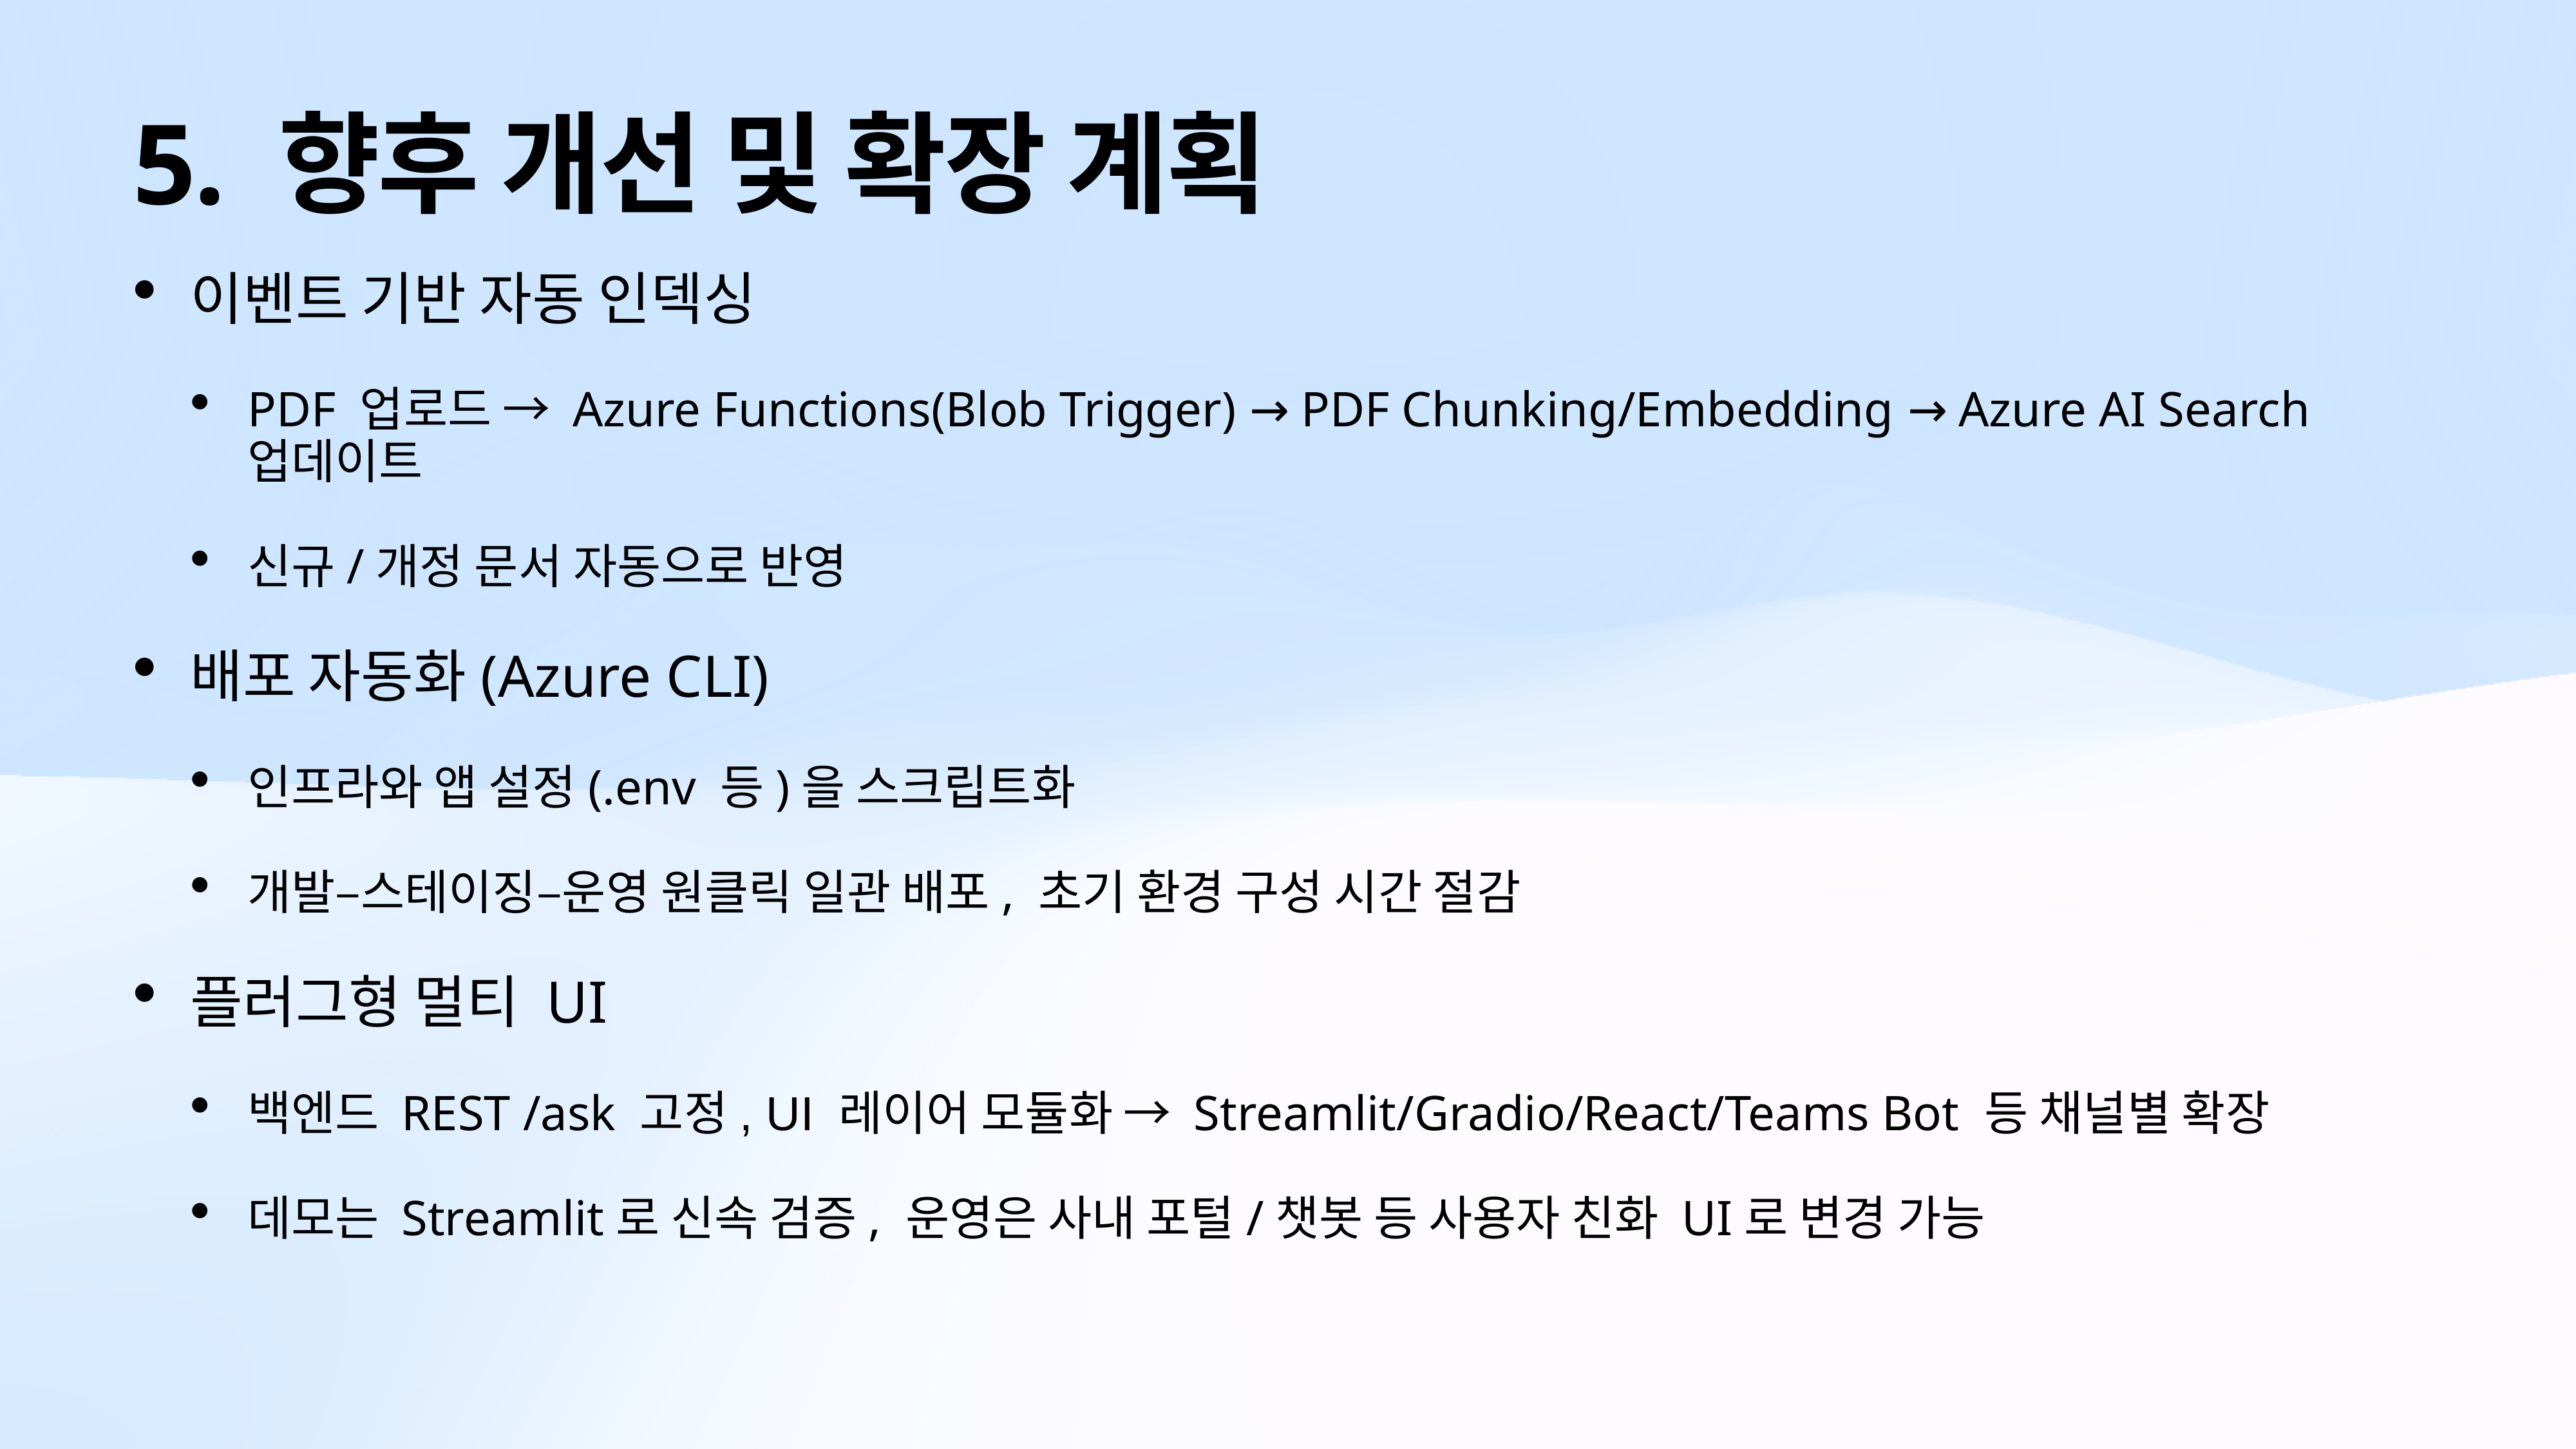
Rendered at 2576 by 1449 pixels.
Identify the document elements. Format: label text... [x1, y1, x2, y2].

picture [0, 0, 2576, 1449]
title 5. 향후 개선 및 확장 계획 [127, 113, 2449, 264]
list 이벤트 기반 자동 인덱싱 PDF 업로드 → Azure Functions(Blob Trigger) → PDF Chunking/Embedding → Azure AI Search 업데이트 신규/개정 문서 자동으로 반영 배포 자동화(Azure CLI) 인프라와 앱 설정(.env 등)을 스크립트화 개발–스테이징–운영 원클릭 일관 배포, 초기 환경 구성 시간 절감 플러그형 멀티 UI 백엔드 REST /ask 고정, UI 레이어 모듈화 → Streamlit/Gradio/React/Teams Bot 등 채널별 확장 데모는 Streamlit로 신속 검증, 운영은 사내 포털/챗봇 등 사용자 친화 UI로 변경 가능 [127, 264, 2449, 1289]
